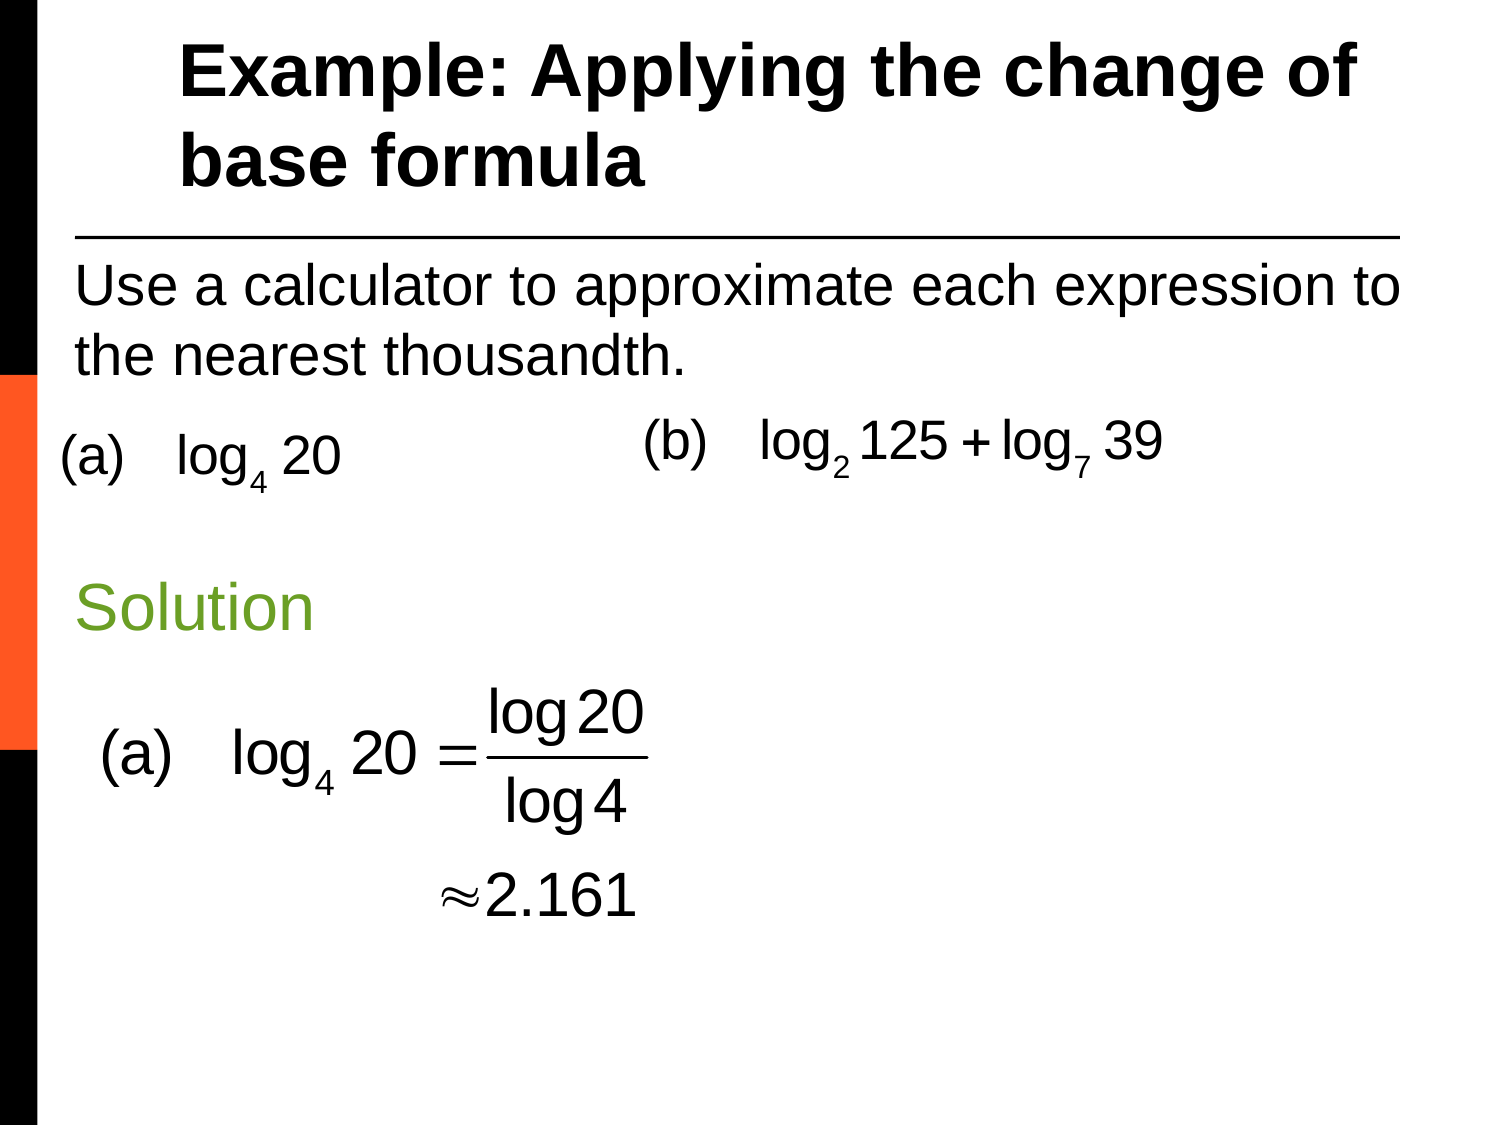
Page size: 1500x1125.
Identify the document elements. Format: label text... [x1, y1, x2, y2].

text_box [99, 672, 654, 923]
list Use a calculator to approximate each expression to the nearest thousandth. Solution [59, 239, 1420, 988]
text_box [59, 421, 345, 498]
text_box Example: Applying the change of base formula [59, 37, 1439, 186]
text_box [642, 405, 1168, 483]
